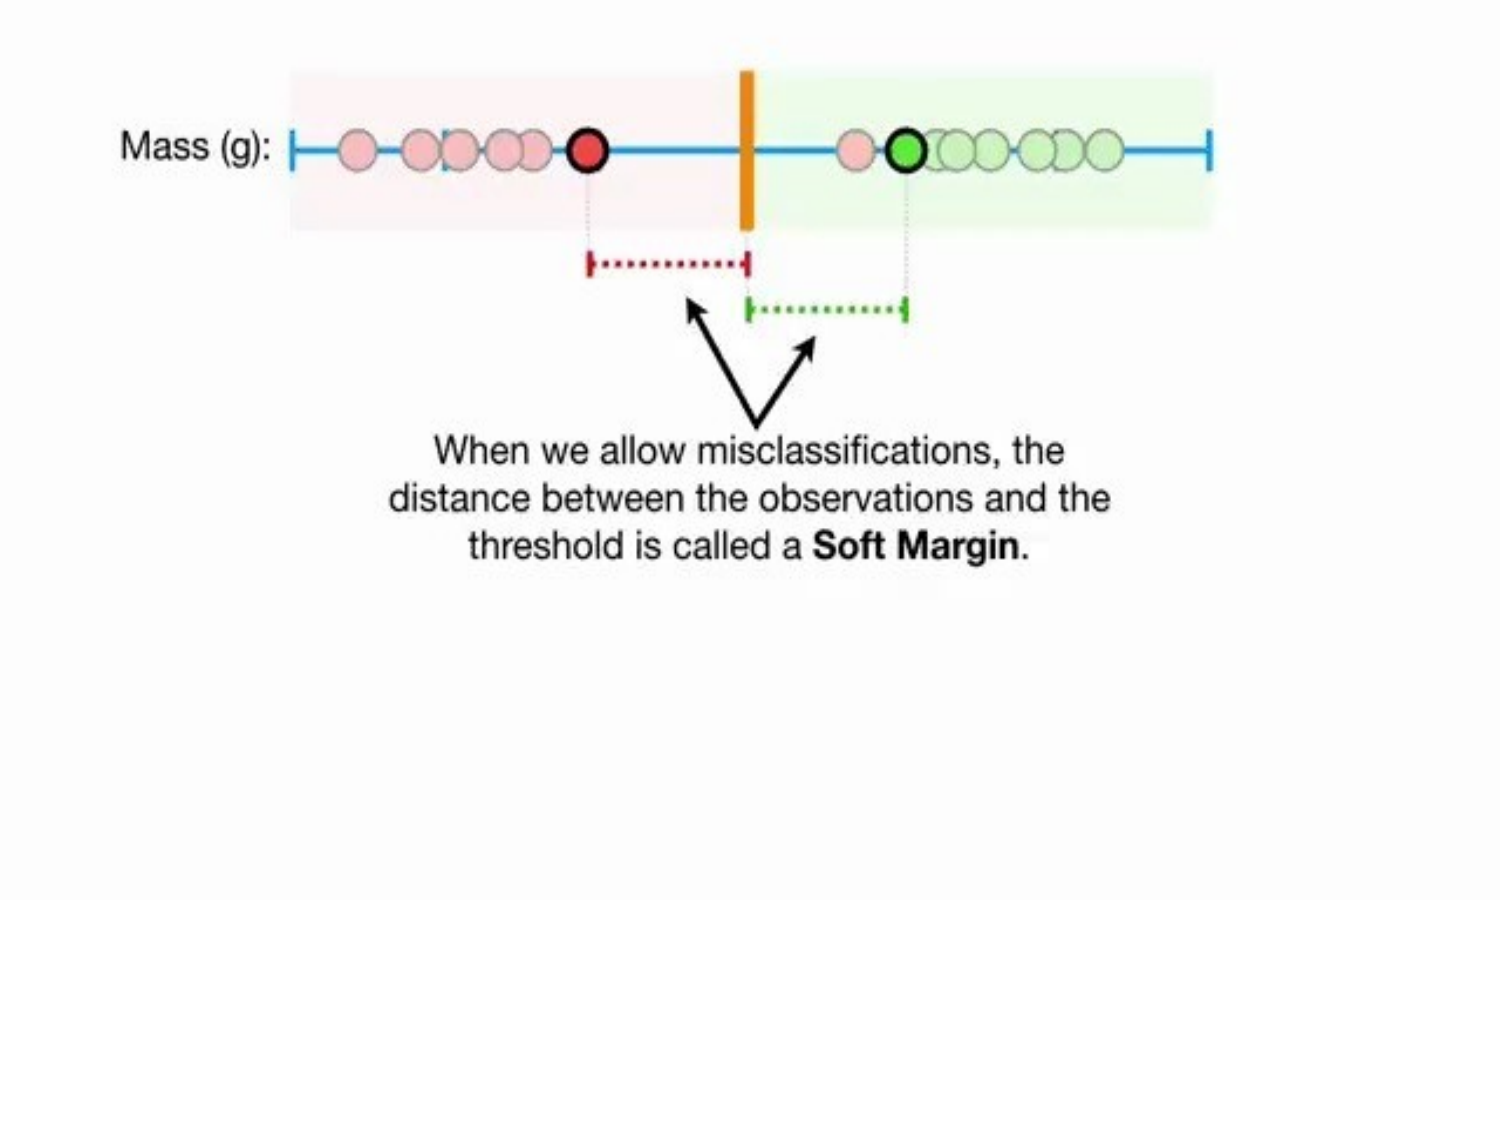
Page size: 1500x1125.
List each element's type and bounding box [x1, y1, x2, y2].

picture [0, 0, 1500, 901]
